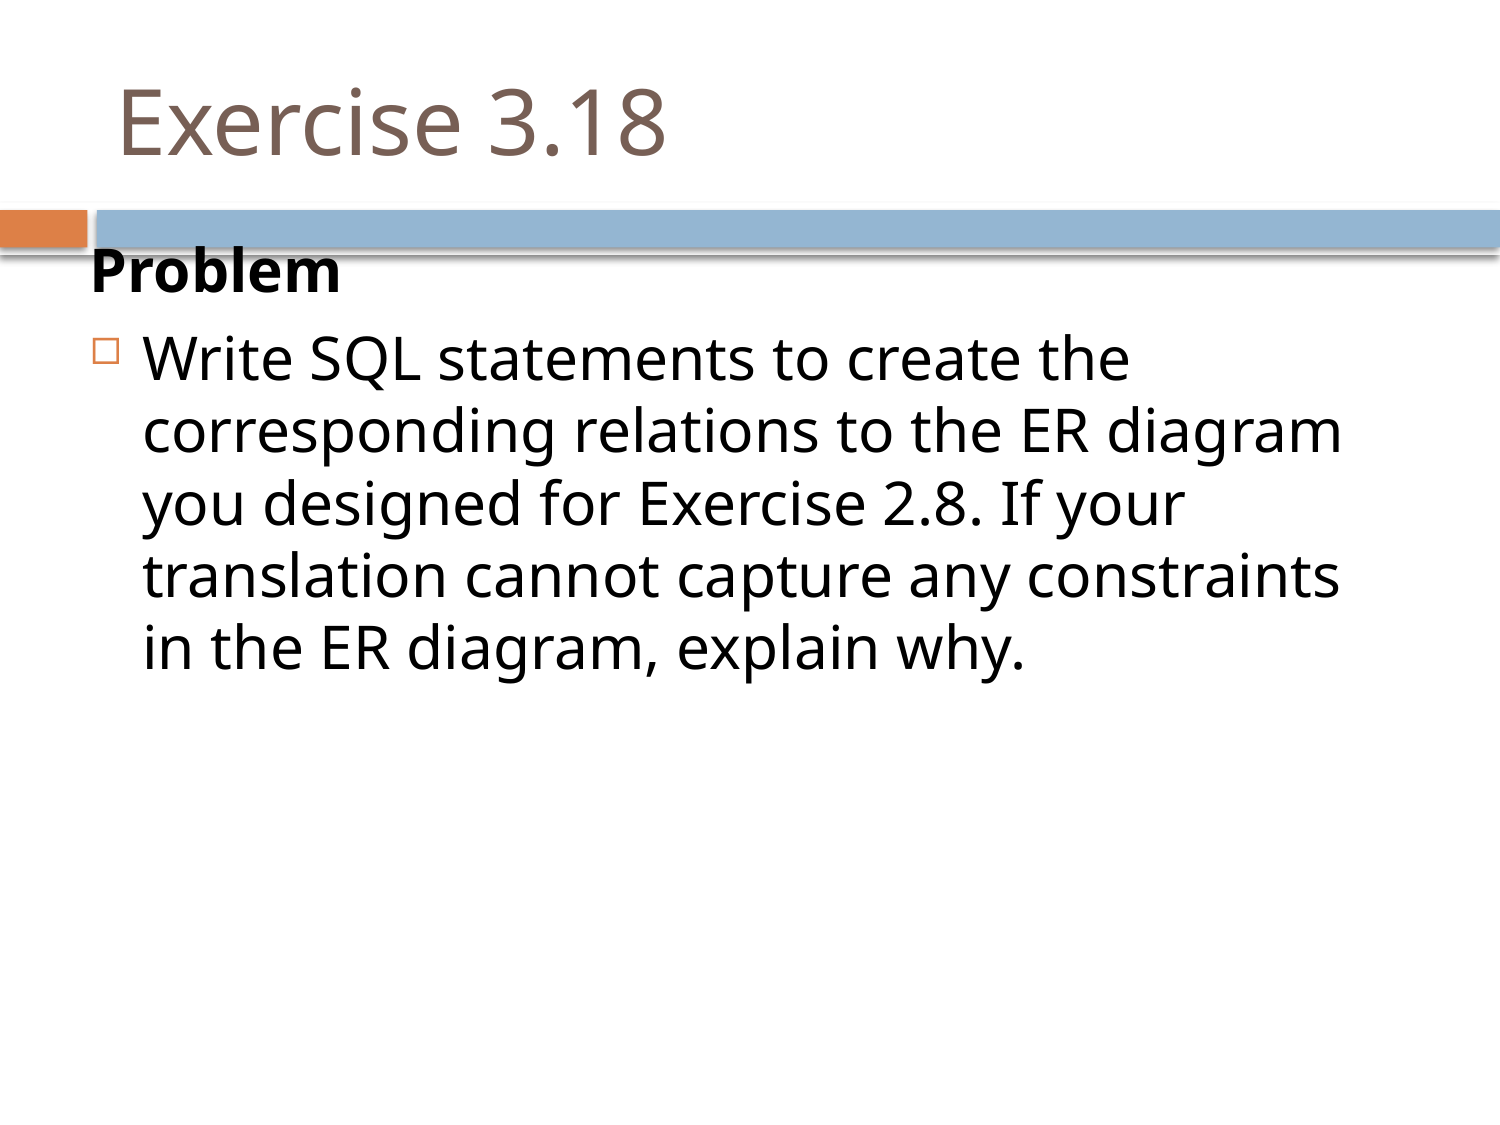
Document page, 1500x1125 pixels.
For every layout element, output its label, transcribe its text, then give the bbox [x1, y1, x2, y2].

list Problem Write SQL statements to create the corresponding relations to the ER diagram you designed for Exercise 2.8. If your translation cannot capture any constraints in the ER diagram, explain why. [75, 224, 1425, 1025]
title Exercise 3.18 [100, 37, 1438, 200]
